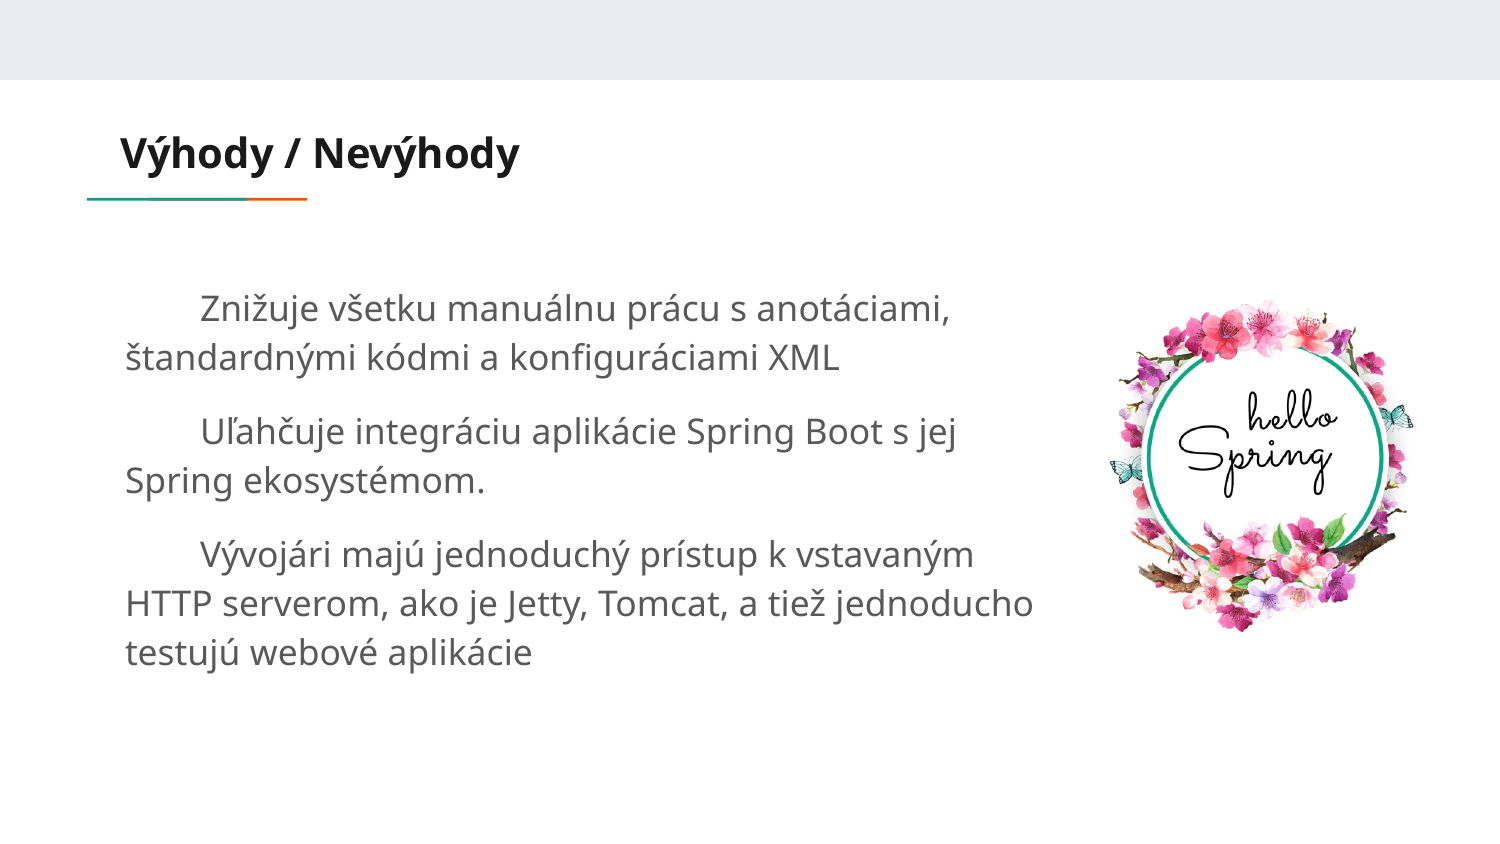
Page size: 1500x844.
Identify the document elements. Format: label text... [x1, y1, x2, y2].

picture [1067, 274, 1456, 663]
title Výhody / Nevýhody [105, 105, 1367, 193]
list Znižuje všetku manuálnu prácu s anotáciami, štandardnými kódmi a konfiguráciami XML Uľahčuje integráciu aplikácie Spring Boot s jej Spring ekosystémom. Vývojári majú jednoduchý prístup k vstavaným HTTP serverom, ako je Jetty, Tomcat, a tiež jednoducho testujú webové aplikácie [109, 264, 1063, 735]
